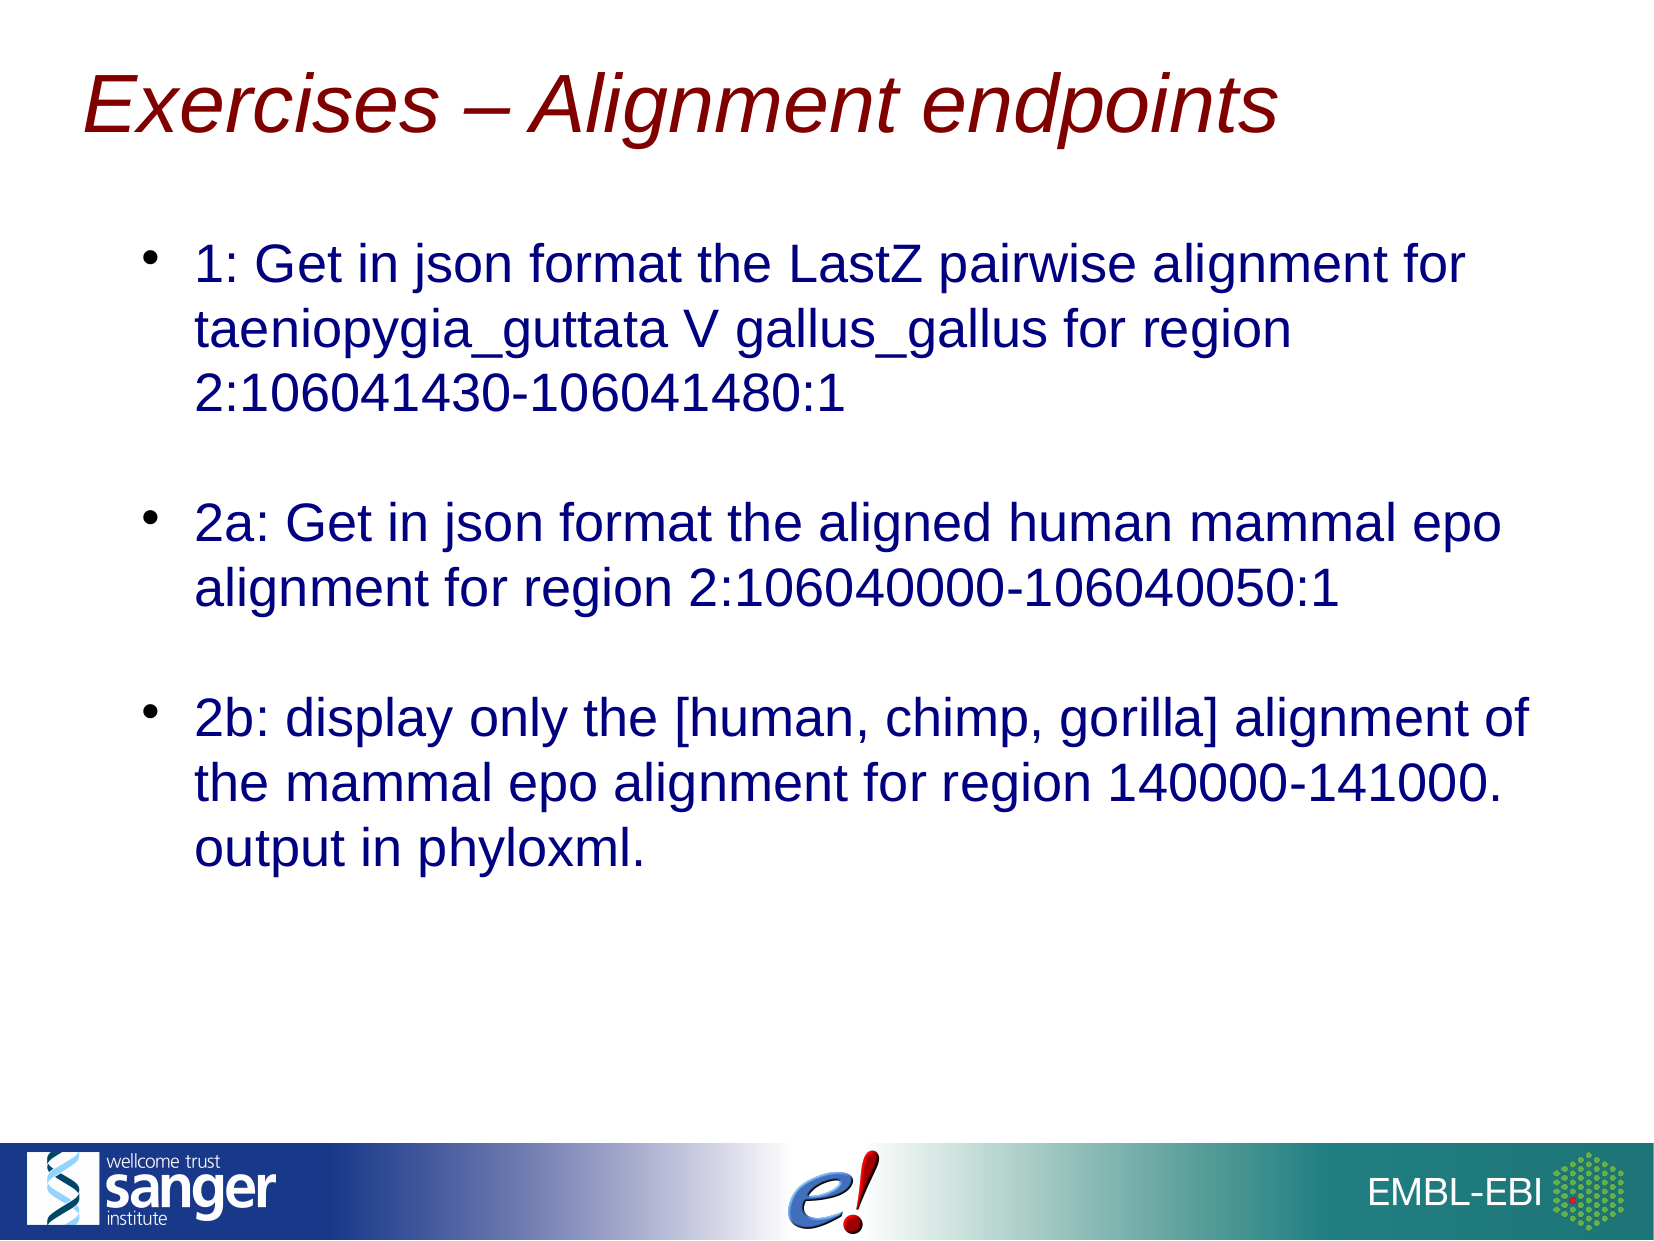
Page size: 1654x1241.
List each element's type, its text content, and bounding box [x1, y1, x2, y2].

text_box Exercises – Alignment endpoints [82, 49, 1571, 257]
picture [0, 1143, 1654, 1240]
text_box 1: Get in json format the LastZ pairwise alignment for taeniopygia_guttata V gallus_gallus for region 2:106041430-106041480:1 2a: Get in json format the aligned human mammal epo alignment for region 2:106040000-106040050:1 2b: display only the [human, chimp, gorilla] alignment of the mammal epo alignment for region 140000-141000. output in phyloxml. [123, 227, 1565, 1045]
